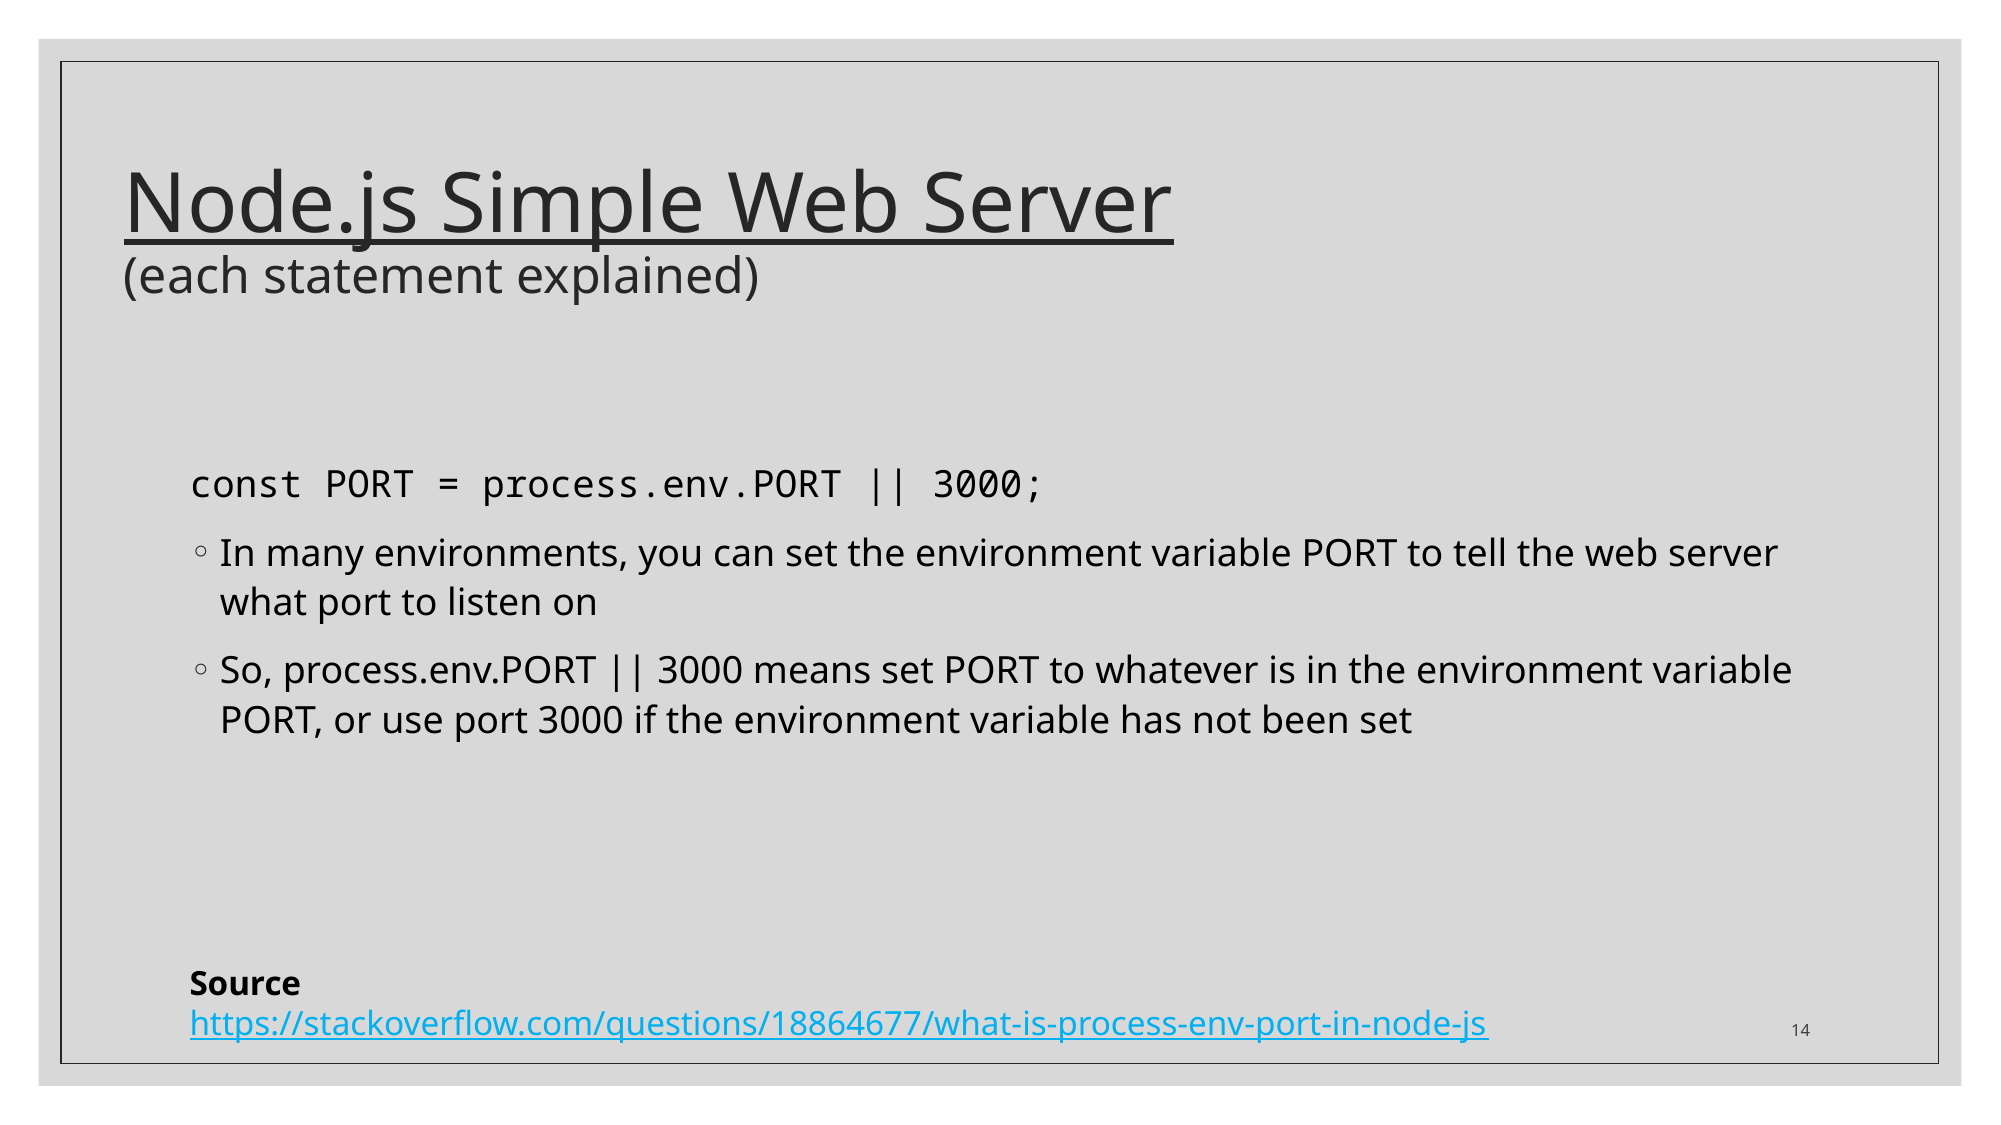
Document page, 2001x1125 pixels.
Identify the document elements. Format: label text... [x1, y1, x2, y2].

list const PORT = process.env.PORT || 3000; In many environments, you can set the environment variable PORT to tell the web server what port to listen on So, process.env.PORT || 3000 means set PORT to whatever is in the environment variable PORT, or use port 3000 if the environment variable has not been set [174, 448, 1825, 764]
title Node.js Simple Web Server (each statement explained) [108, 120, 1592, 346]
text_box Source https://stackoverflow.com/questions/18864677/what-is-process-env-port-in-node-js [174, 954, 1825, 1055]
